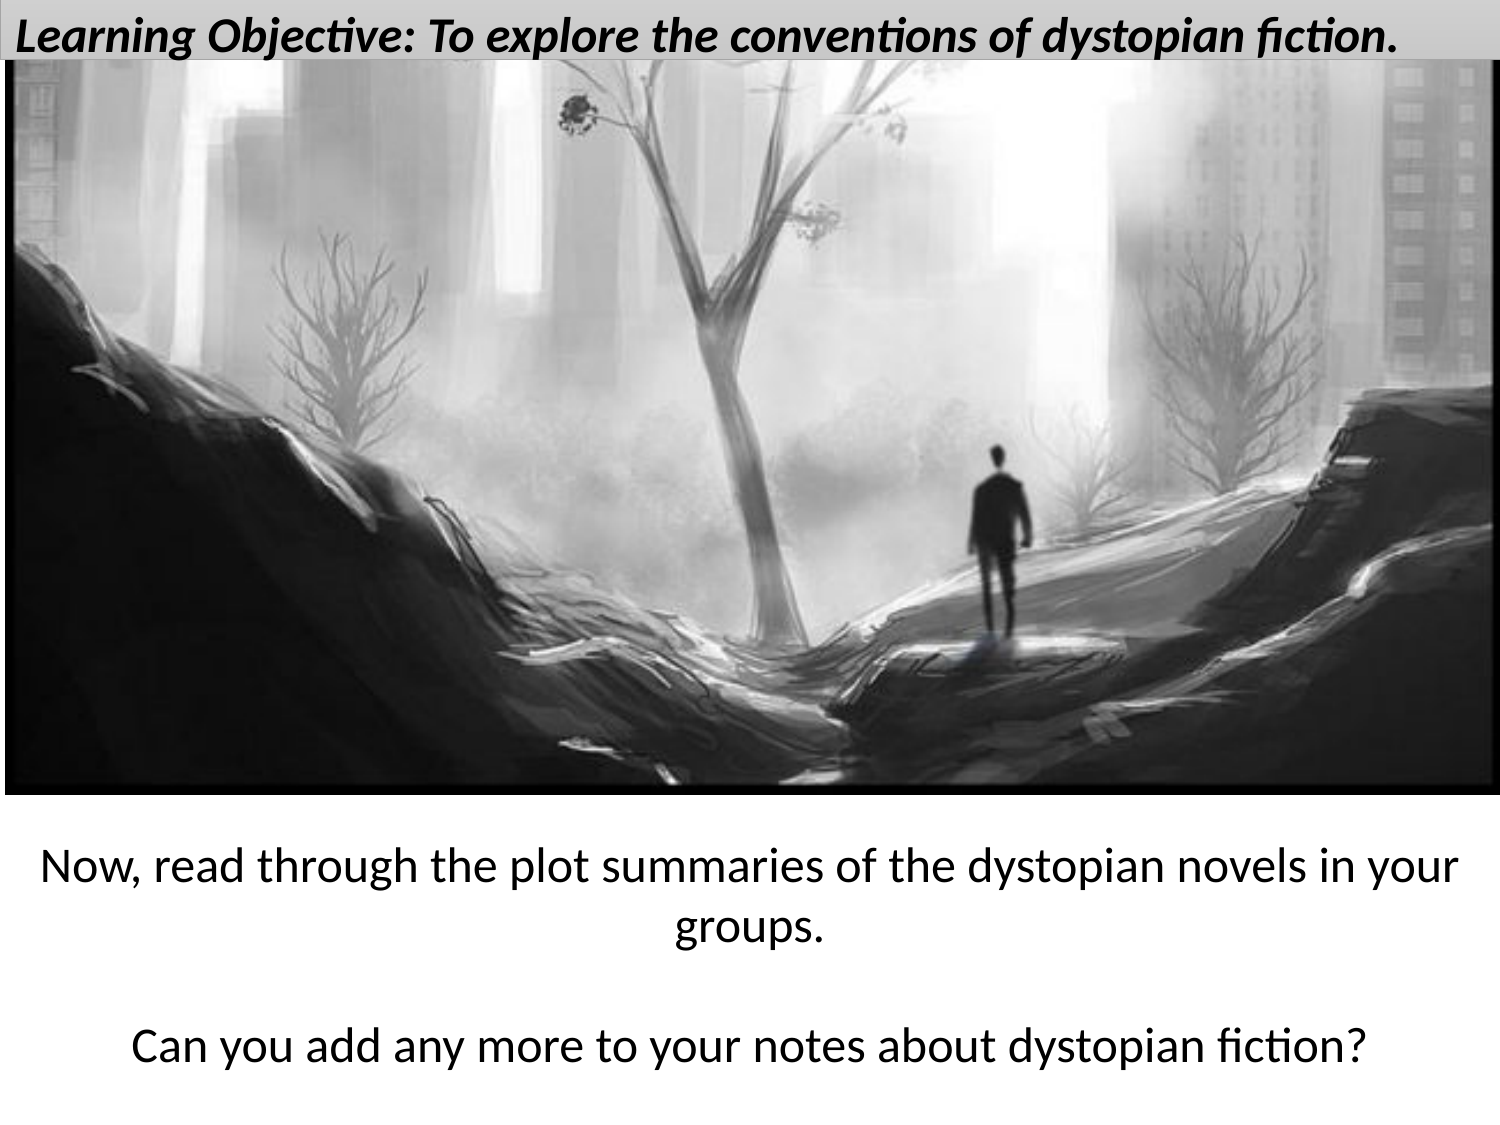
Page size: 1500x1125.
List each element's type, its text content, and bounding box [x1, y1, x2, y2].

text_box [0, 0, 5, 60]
picture [5, 0, 1500, 795]
text_box Now, read through the plot summaries of the dystopian novels in your groups. Can you add any more to your notes about dystopian fiction? [0, 824, 1500, 1080]
